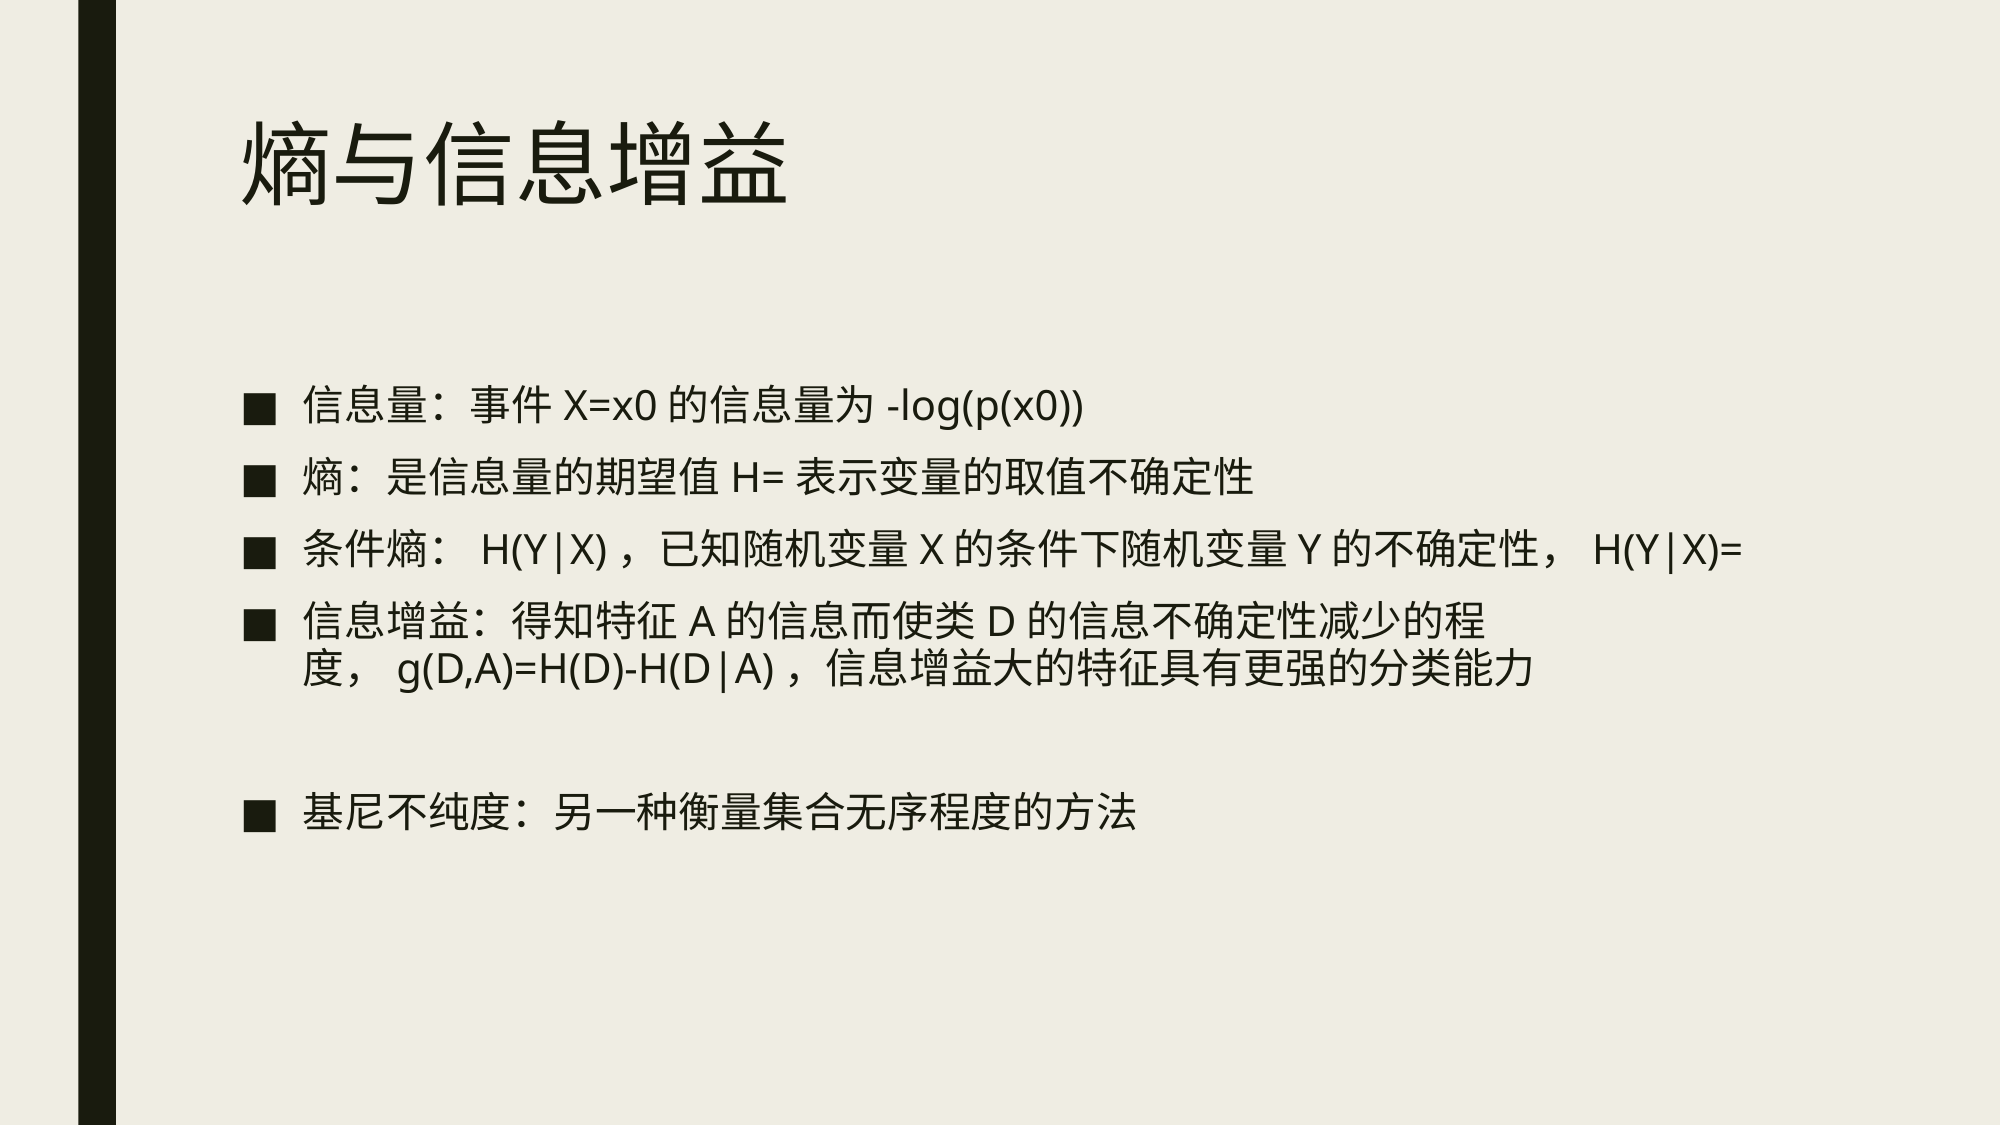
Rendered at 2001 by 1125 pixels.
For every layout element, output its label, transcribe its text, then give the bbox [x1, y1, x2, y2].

title 熵与信息增益 [225, 112, 1800, 357]
